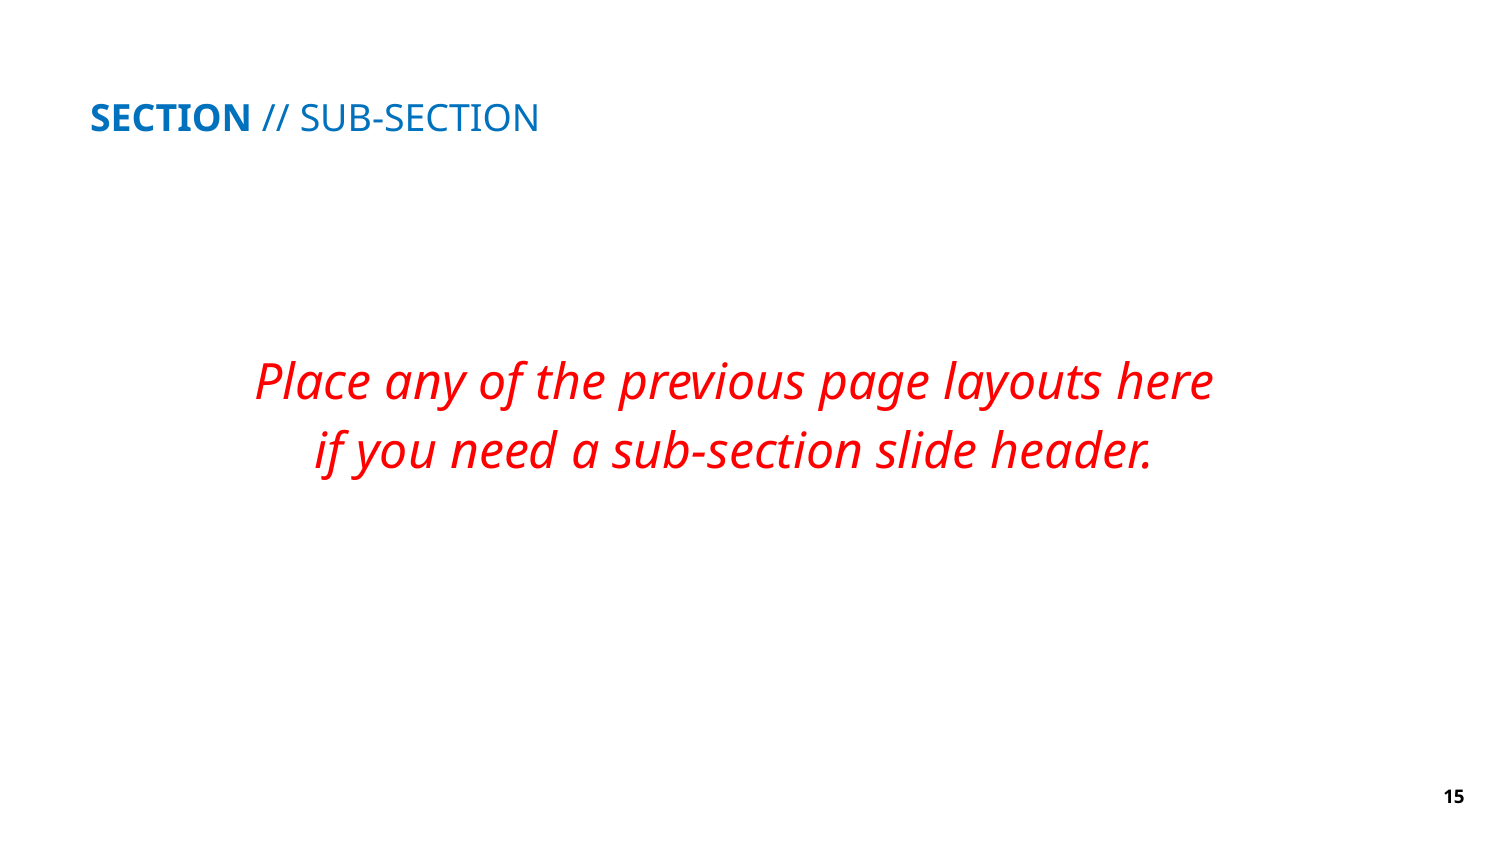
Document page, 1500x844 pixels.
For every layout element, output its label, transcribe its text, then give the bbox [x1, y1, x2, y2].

text_box Place any of the previous page layouts here if you need a sub-section slide header. [79, 325, 1390, 719]
text_box SECTION // SUB-SECTION [74, 45, 1425, 233]
slide_number 15 [1389, 764, 1480, 830]
